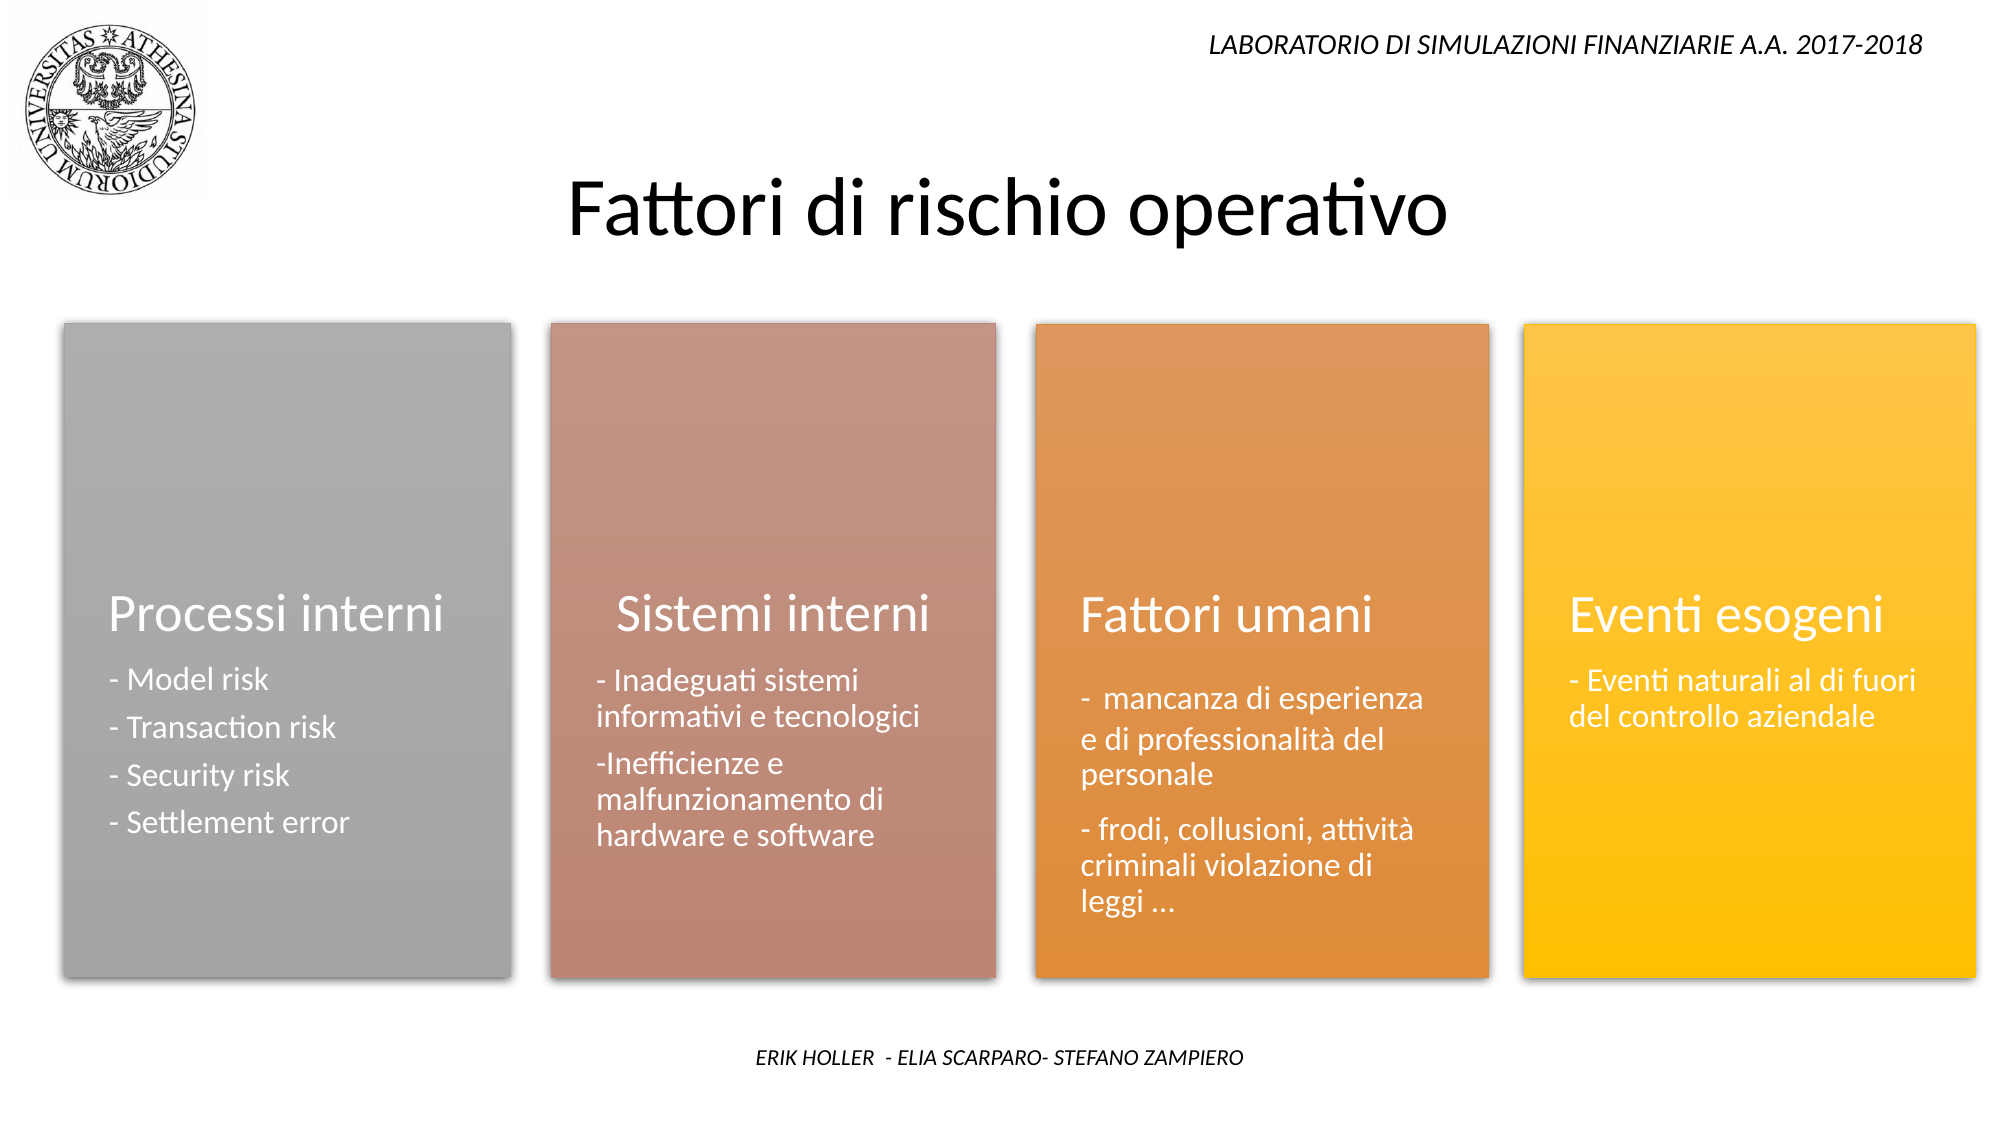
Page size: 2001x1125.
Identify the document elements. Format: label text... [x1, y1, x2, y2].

text_box LABORATORIO DI SIMULAZIONI FINANZIARIE A.A. 2017-2018 [1194, 18, 1939, 68]
text_box ERIK HOLLER - ELIA SCARPARO- STEFANO ZAMPIERO [192, 1034, 1808, 1077]
picture [8, 0, 207, 201]
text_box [61, 323, 1976, 978]
text_box Fattori di rischio operativo [137, 43, 1863, 261]
